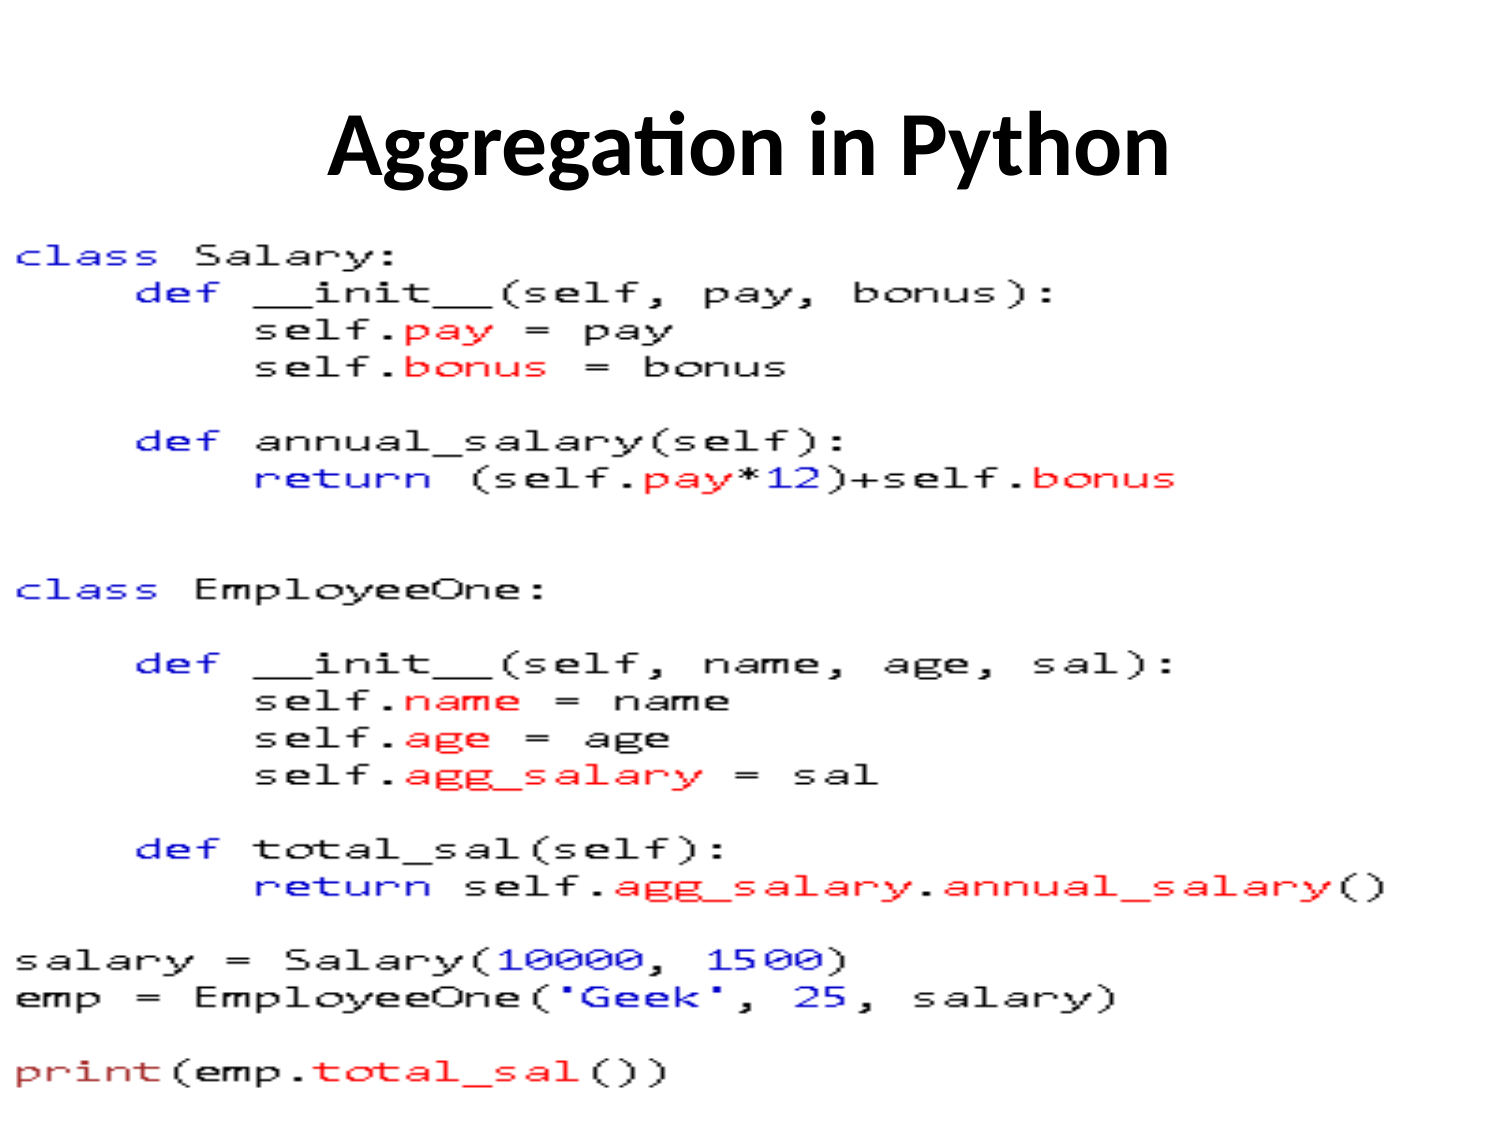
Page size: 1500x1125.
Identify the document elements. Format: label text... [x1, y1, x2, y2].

title Aggregation in Python [75, 45, 1425, 233]
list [0, 237, 1500, 1125]
